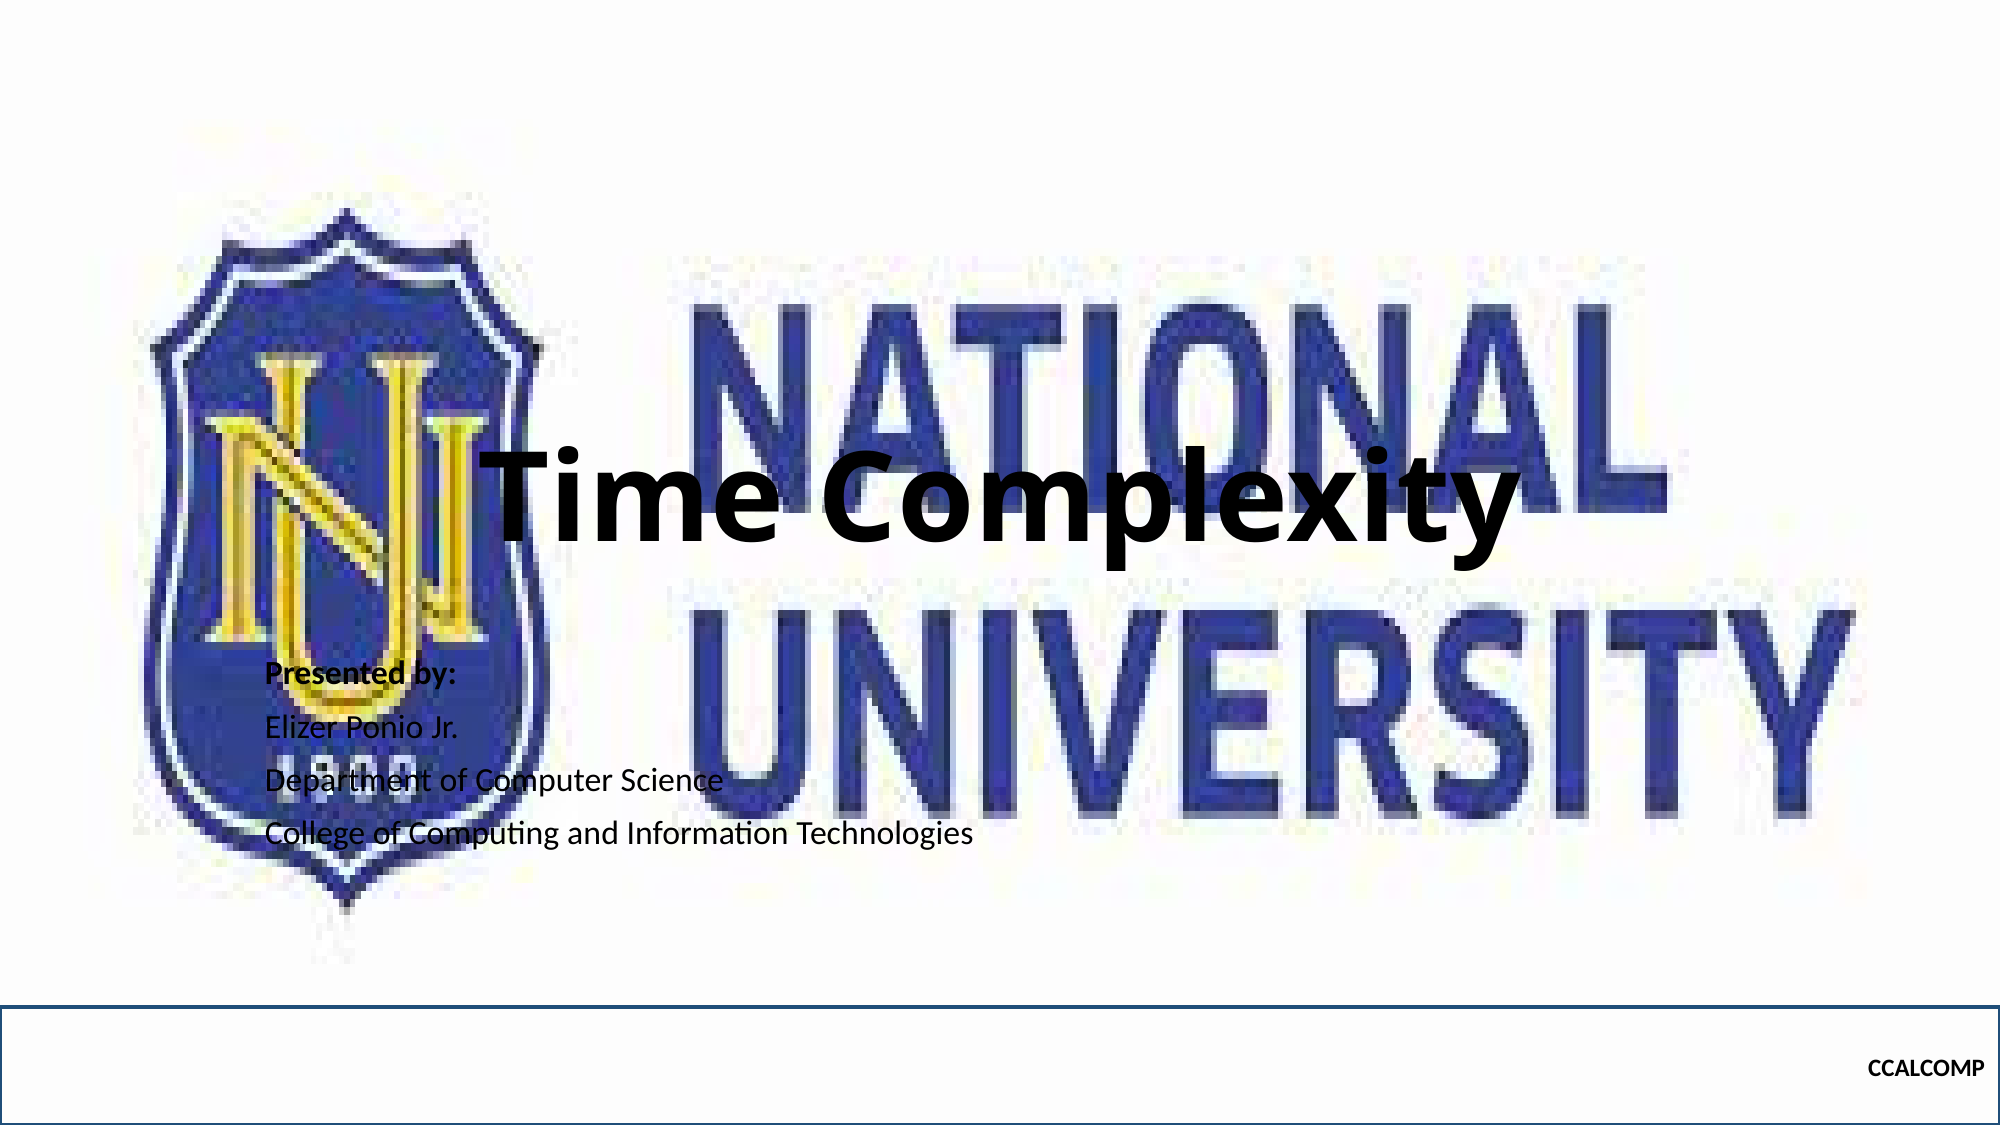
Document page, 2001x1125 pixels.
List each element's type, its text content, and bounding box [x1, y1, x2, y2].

title Time Complexity [249, 184, 1750, 576]
subtitle Presented by: Elizer Ponio Jr. Department of Computer Science College of Computing and Information Technologies [249, 590, 1750, 863]
picture [0, 0, 2000, 1007]
footer CCALCOMP [0, 1007, 2000, 1125]
